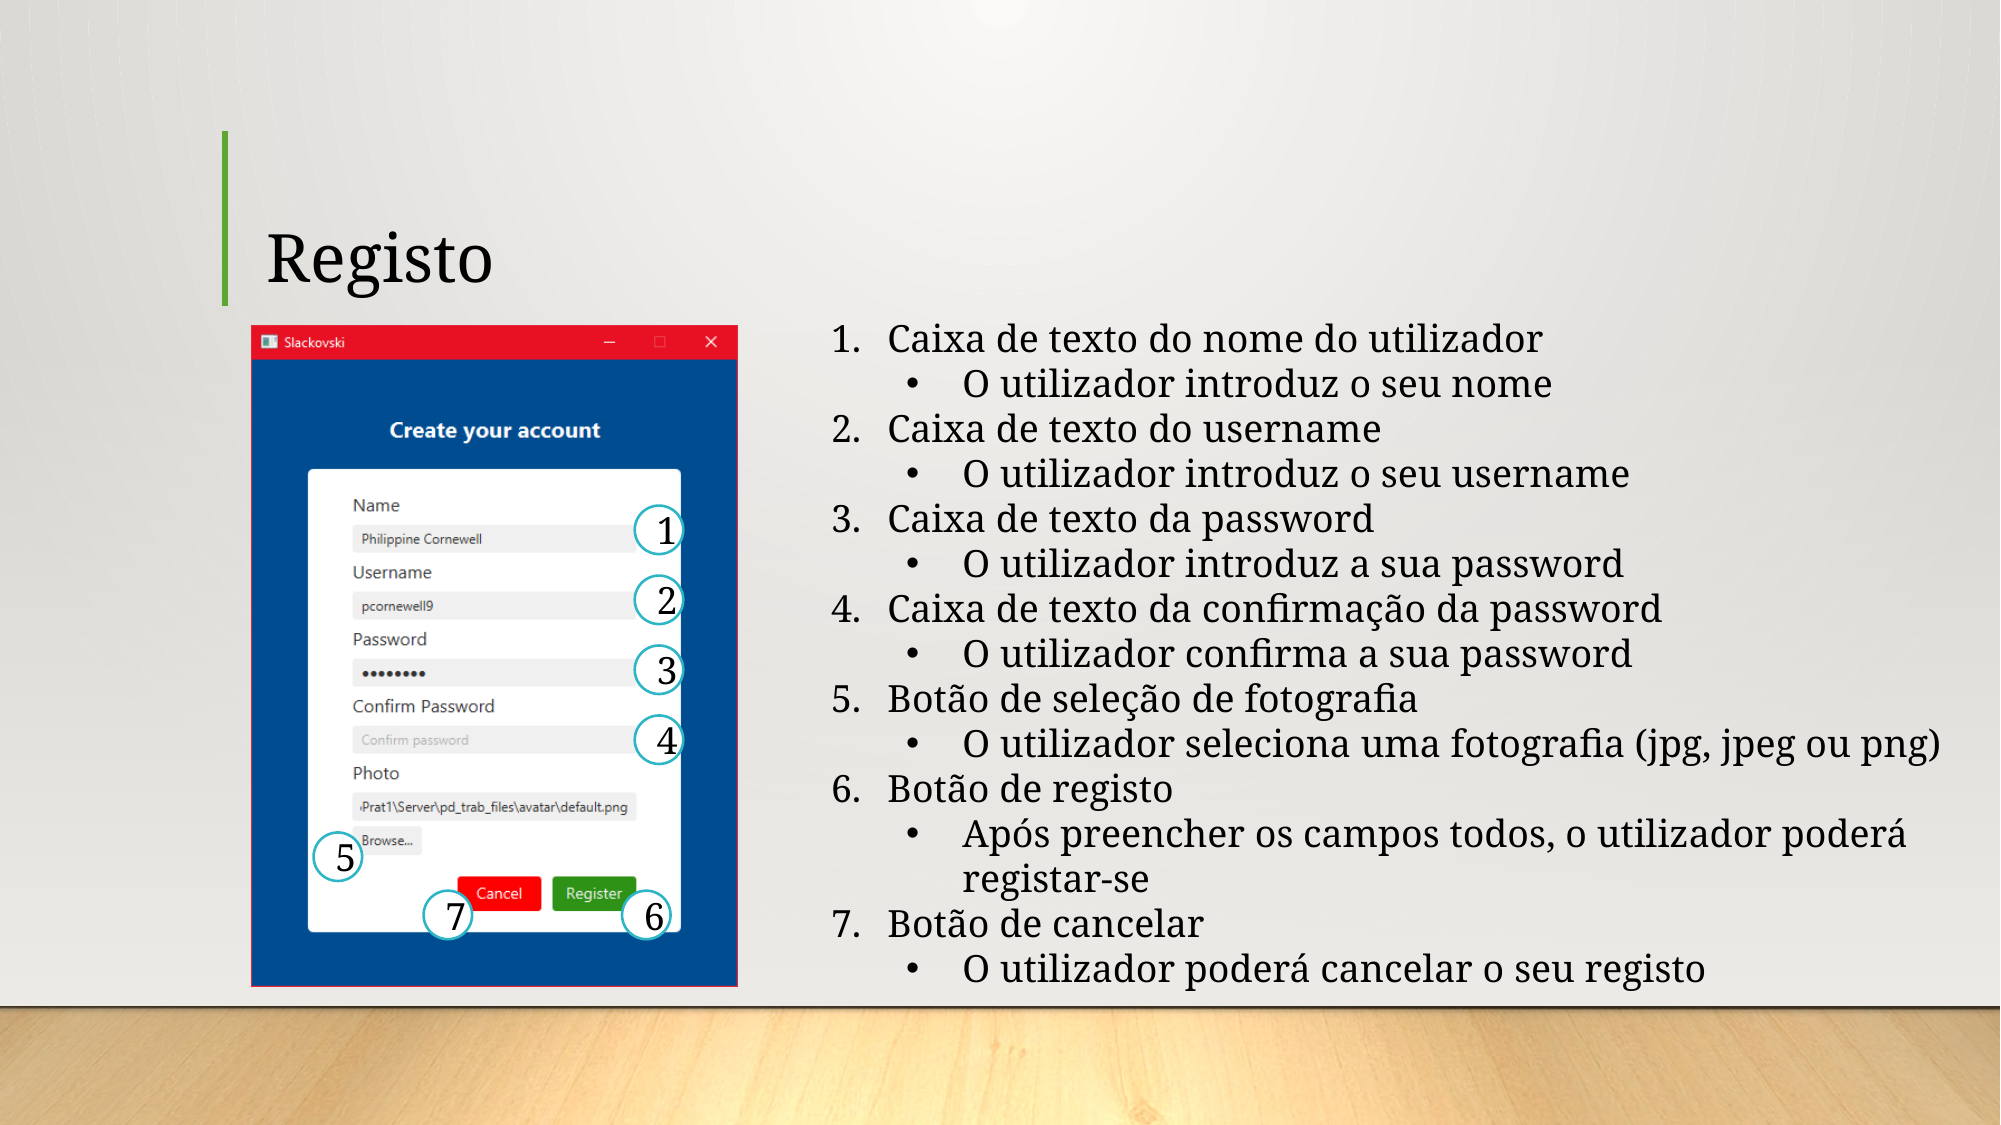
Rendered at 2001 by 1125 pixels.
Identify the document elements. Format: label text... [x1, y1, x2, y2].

title Registo [251, 131, 1814, 305]
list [251, 325, 738, 987]
text_box Caixa de texto do nome do utilizador O utilizador introduz o seu nome Caixa de texto do username O utilizador introduz o seu username Caixa de texto da password O utilizador introduz a sua password Caixa de texto da confirmação da password O utilizador confirma a sua password Botão de seleção de fotografia O utilizador seleciona uma fotografia (jpg, jpeg ou png) Botão de registo Após preencher os campos todos, o utilizador poderá registar-se Botão de cancelar O utilizador poderá cancelar o seu registo [816, 307, 1969, 998]
picture [0, 1006, 2000, 1125]
